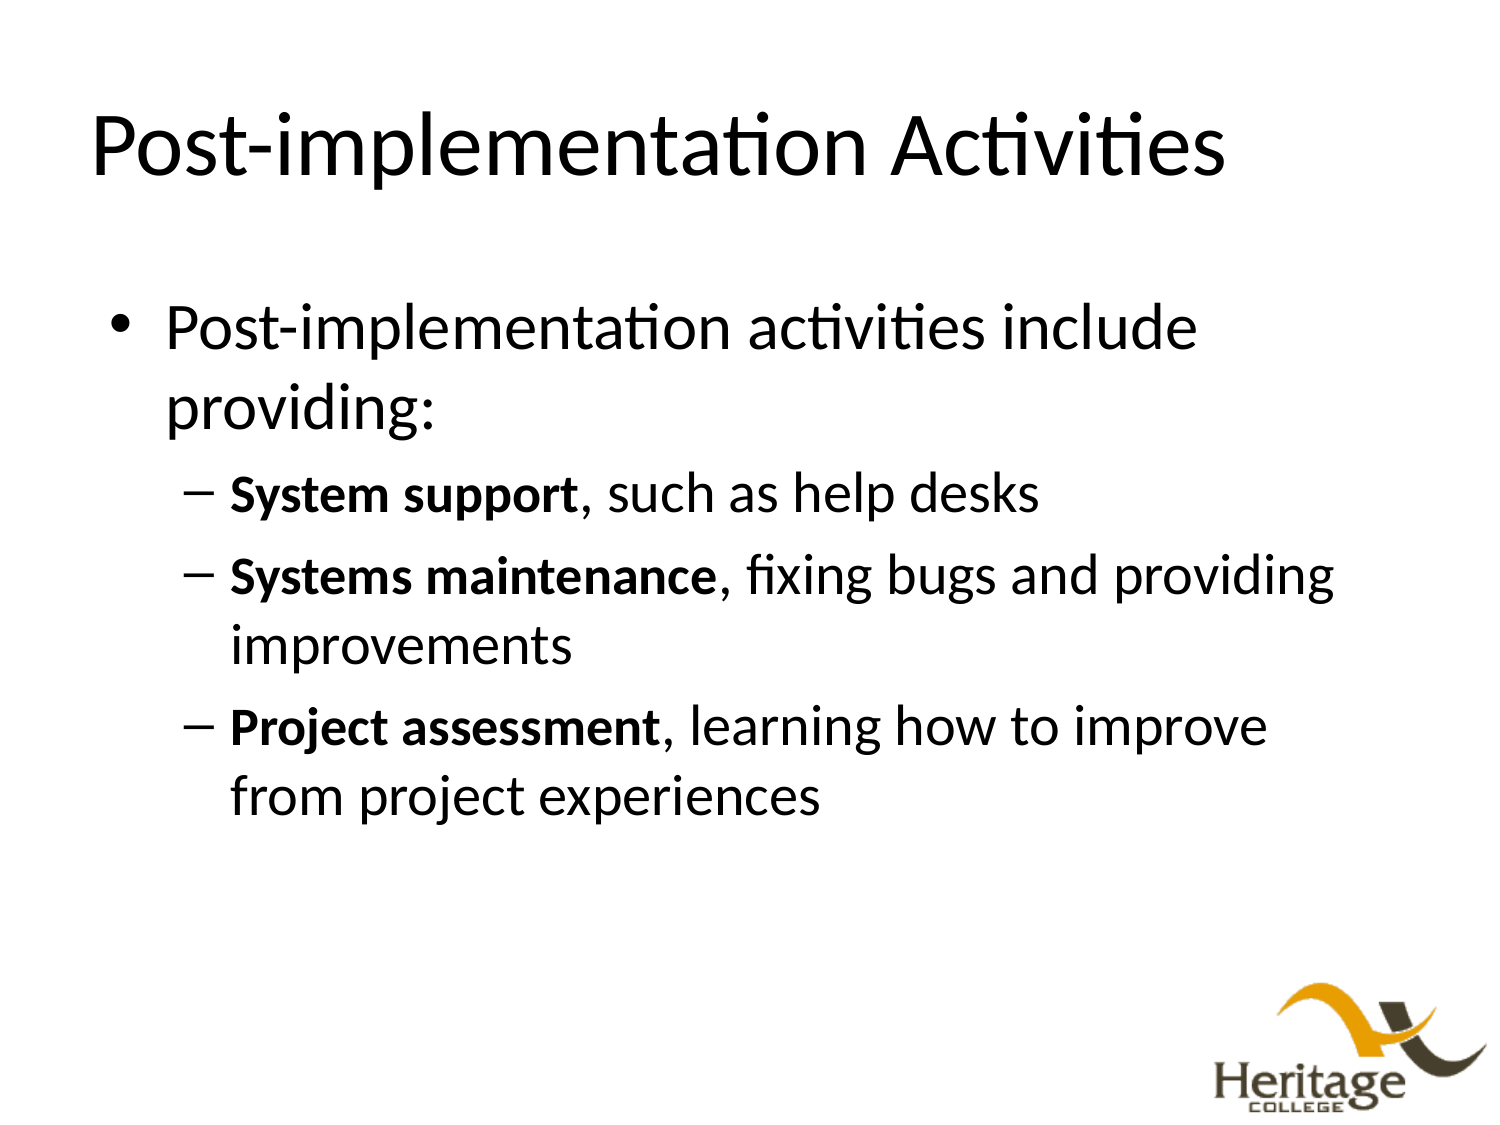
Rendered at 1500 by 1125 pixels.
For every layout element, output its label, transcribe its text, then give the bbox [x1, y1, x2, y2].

list Post-implementation activities include providing: System support, such as help desks Systems maintenance, fixing bugs and providing improvements Project assessment, learning how to improve from project experiences [93, 275, 1407, 1063]
title Post-implementation Activities [75, 45, 1425, 233]
picture [1208, 975, 1495, 1119]
